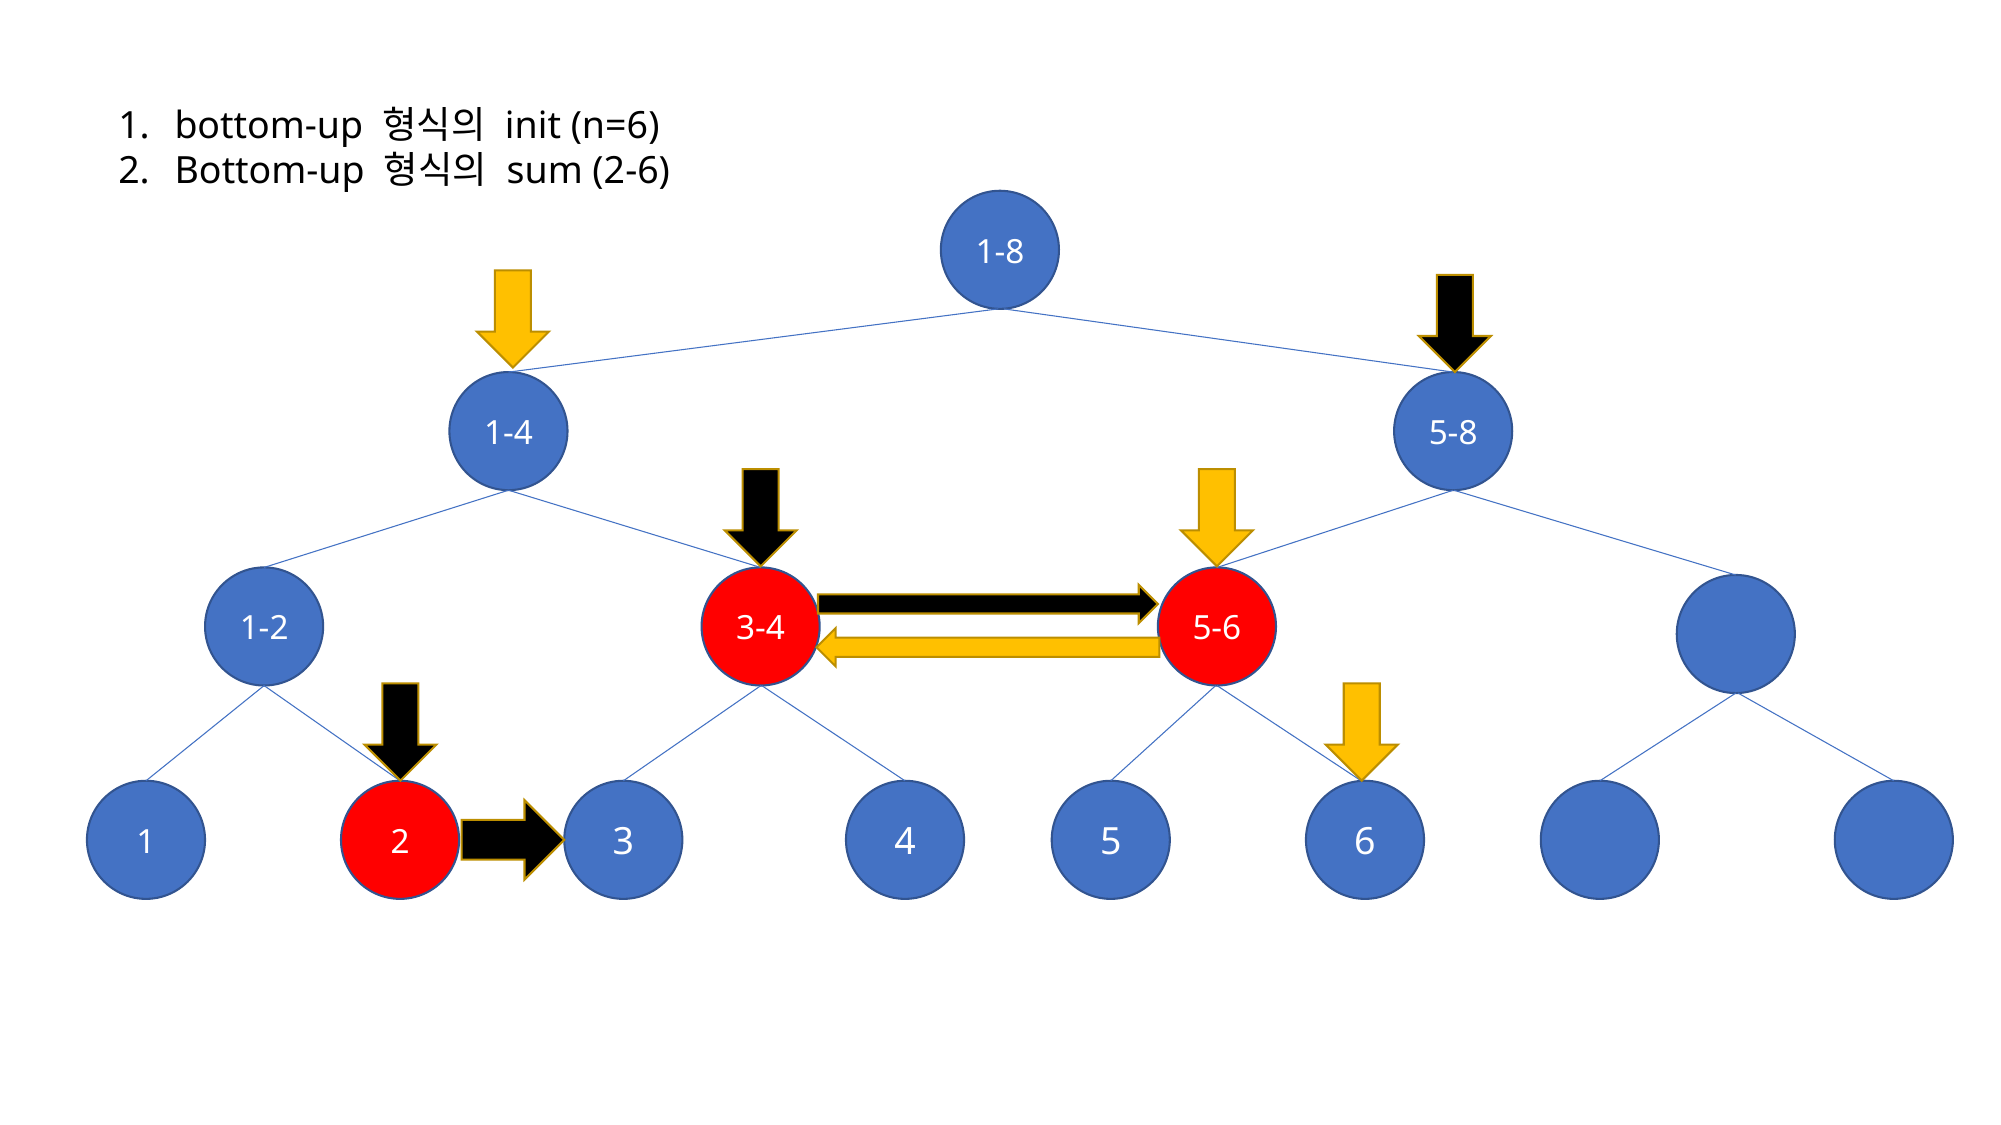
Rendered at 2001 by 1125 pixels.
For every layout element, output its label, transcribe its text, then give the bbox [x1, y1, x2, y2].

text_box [508, 490, 761, 568]
text_box [1833, 779, 1954, 900]
text_box [381, 682, 439, 783]
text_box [1453, 490, 1736, 575]
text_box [1217, 490, 1453, 568]
text_box [474, 269, 532, 365]
text_box [1539, 779, 1660, 900]
text_box [1435, 273, 1494, 374]
text_box [1178, 468, 1236, 568]
text_box 5 [1050, 779, 1171, 900]
text_box 6 [1304, 779, 1426, 900]
text_box [460, 797, 566, 883]
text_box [264, 685, 401, 781]
text_box 3-4 [700, 566, 821, 685]
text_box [1003, 308, 1454, 373]
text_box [1737, 693, 1894, 781]
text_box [508, 308, 999, 373]
text_box [816, 582, 1160, 626]
text_box 4 [844, 779, 966, 900]
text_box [1599, 693, 1736, 781]
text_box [1216, 685, 1362, 781]
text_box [623, 685, 761, 781]
text_box [1342, 682, 1401, 783]
text_box 1-8 [939, 189, 1061, 310]
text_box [761, 685, 905, 781]
text_box [815, 625, 1161, 669]
text_box 1-2 [204, 566, 325, 685]
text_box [145, 685, 264, 781]
text_box 1 [85, 779, 207, 900]
text_box [741, 468, 800, 568]
text_box 3 [563, 779, 684, 900]
text_box 5-6 [1156, 566, 1278, 685]
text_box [1110, 685, 1216, 781]
text_box 2 [339, 779, 460, 900]
text_box bottom-up 형식의 init (n=6) Bottom-up 형식의 sum (2-6) [103, 93, 685, 244]
text_box 1-4 [448, 371, 569, 490]
text_box 5-8 [1393, 371, 1514, 490]
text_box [264, 490, 508, 568]
text_box [1675, 573, 1796, 693]
